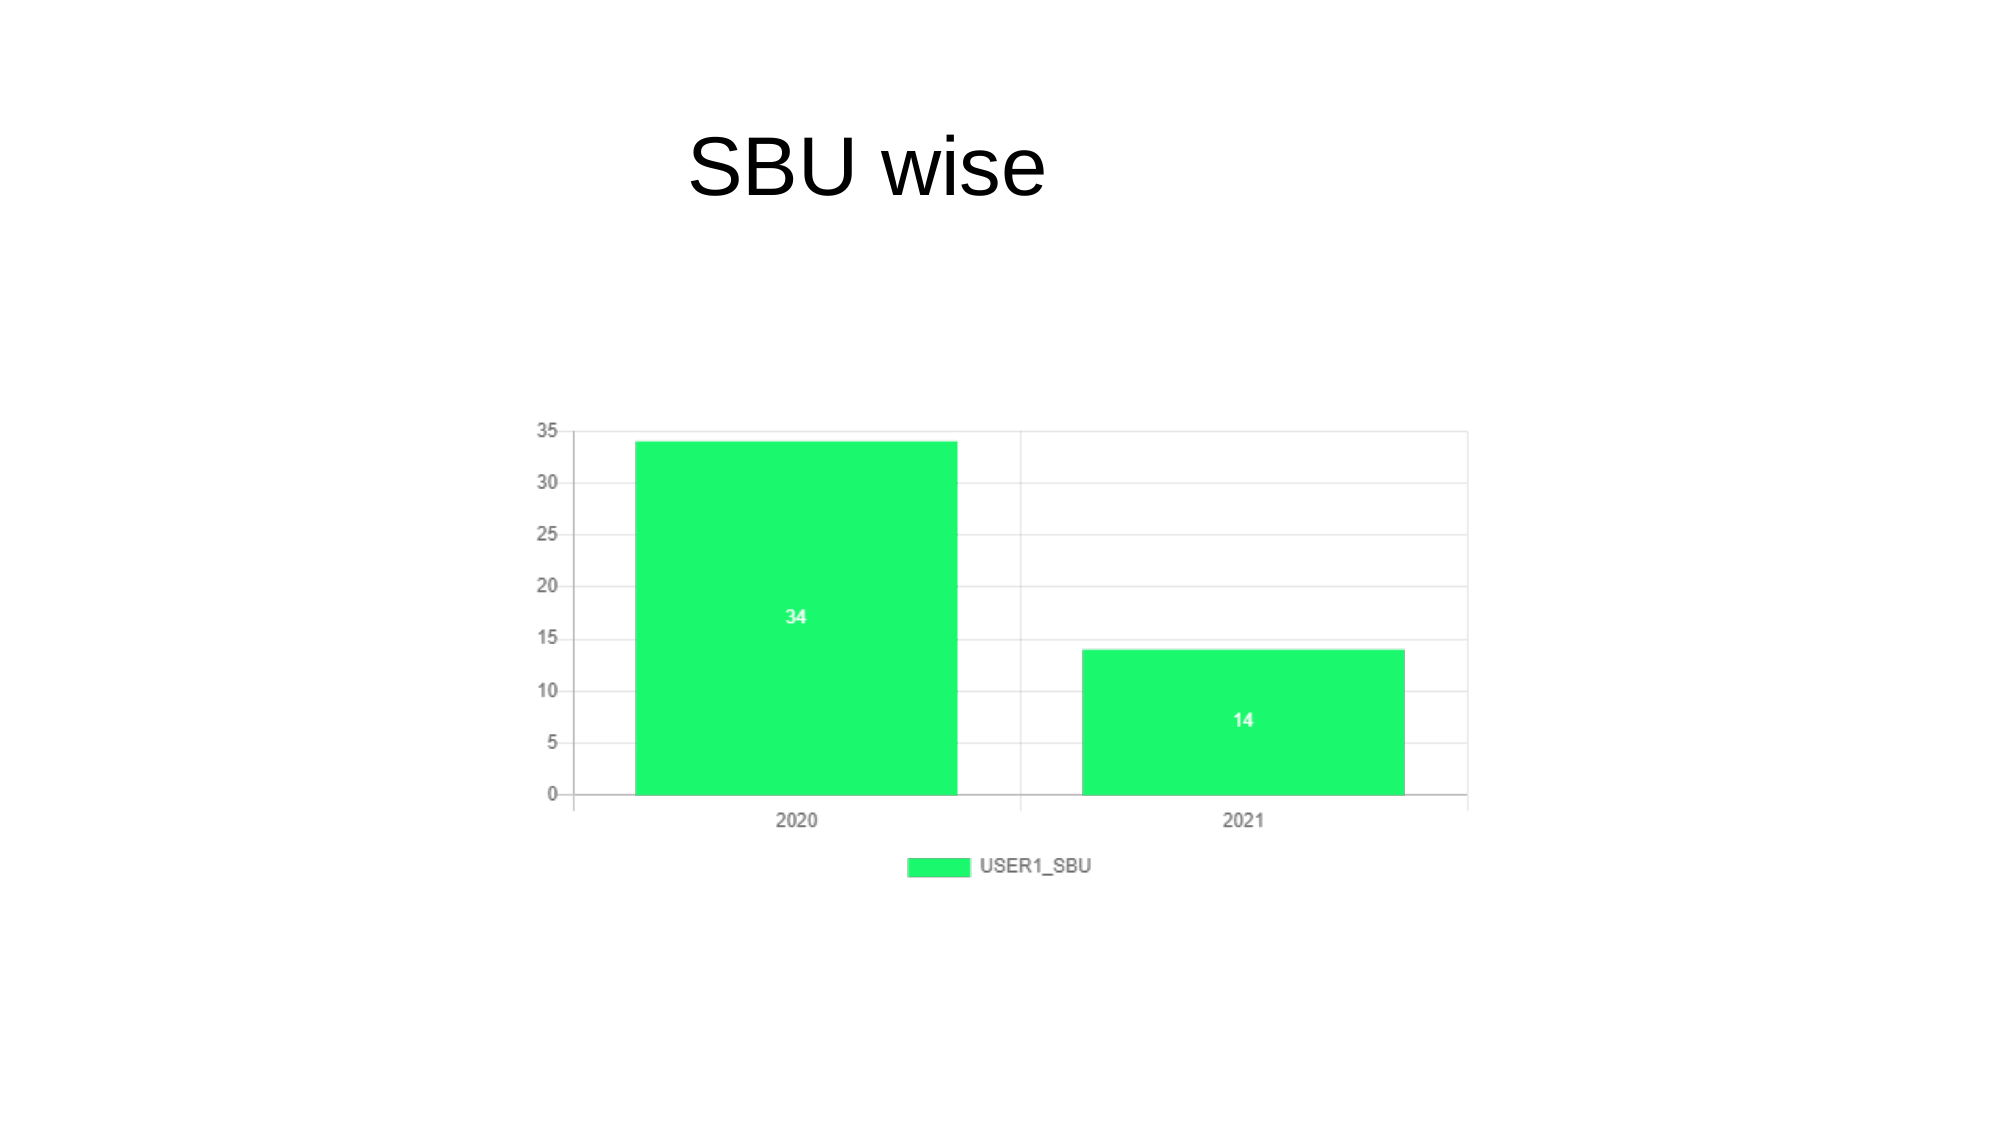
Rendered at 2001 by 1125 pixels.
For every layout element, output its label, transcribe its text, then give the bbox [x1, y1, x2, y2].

title SBU wise [137, 59, 1863, 278]
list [528, 420, 1472, 893]
